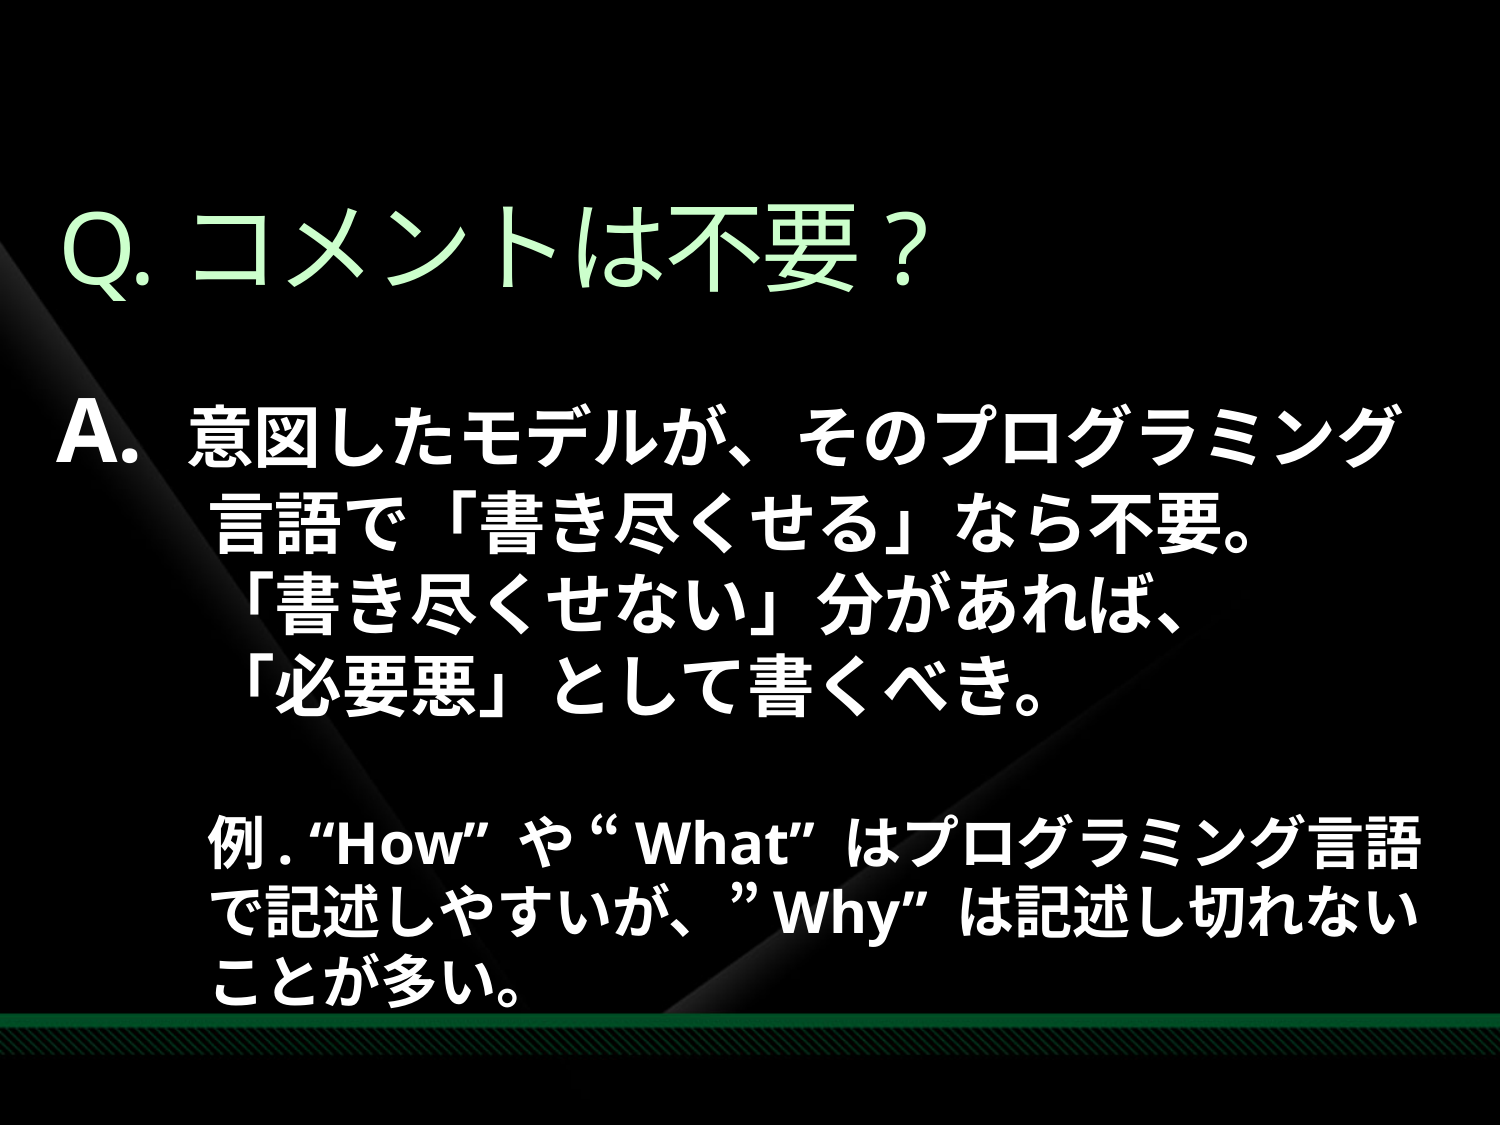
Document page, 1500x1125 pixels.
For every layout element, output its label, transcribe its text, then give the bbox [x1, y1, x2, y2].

text_box A. 意図したモデルが、そのプログラミング 言語で「書き尽くせる」なら不要。 「書き尽くせない」分があれば、 「必要悪」として書くべき。 例. “How” や “What” はプログラミング言語で記述しやすいが、”Why” は記述し切れないことが多い。 [48, 360, 1466, 1029]
picture [0, 0, 1500, 1125]
title Q.コメントは不要? [58, 70, 1414, 360]
